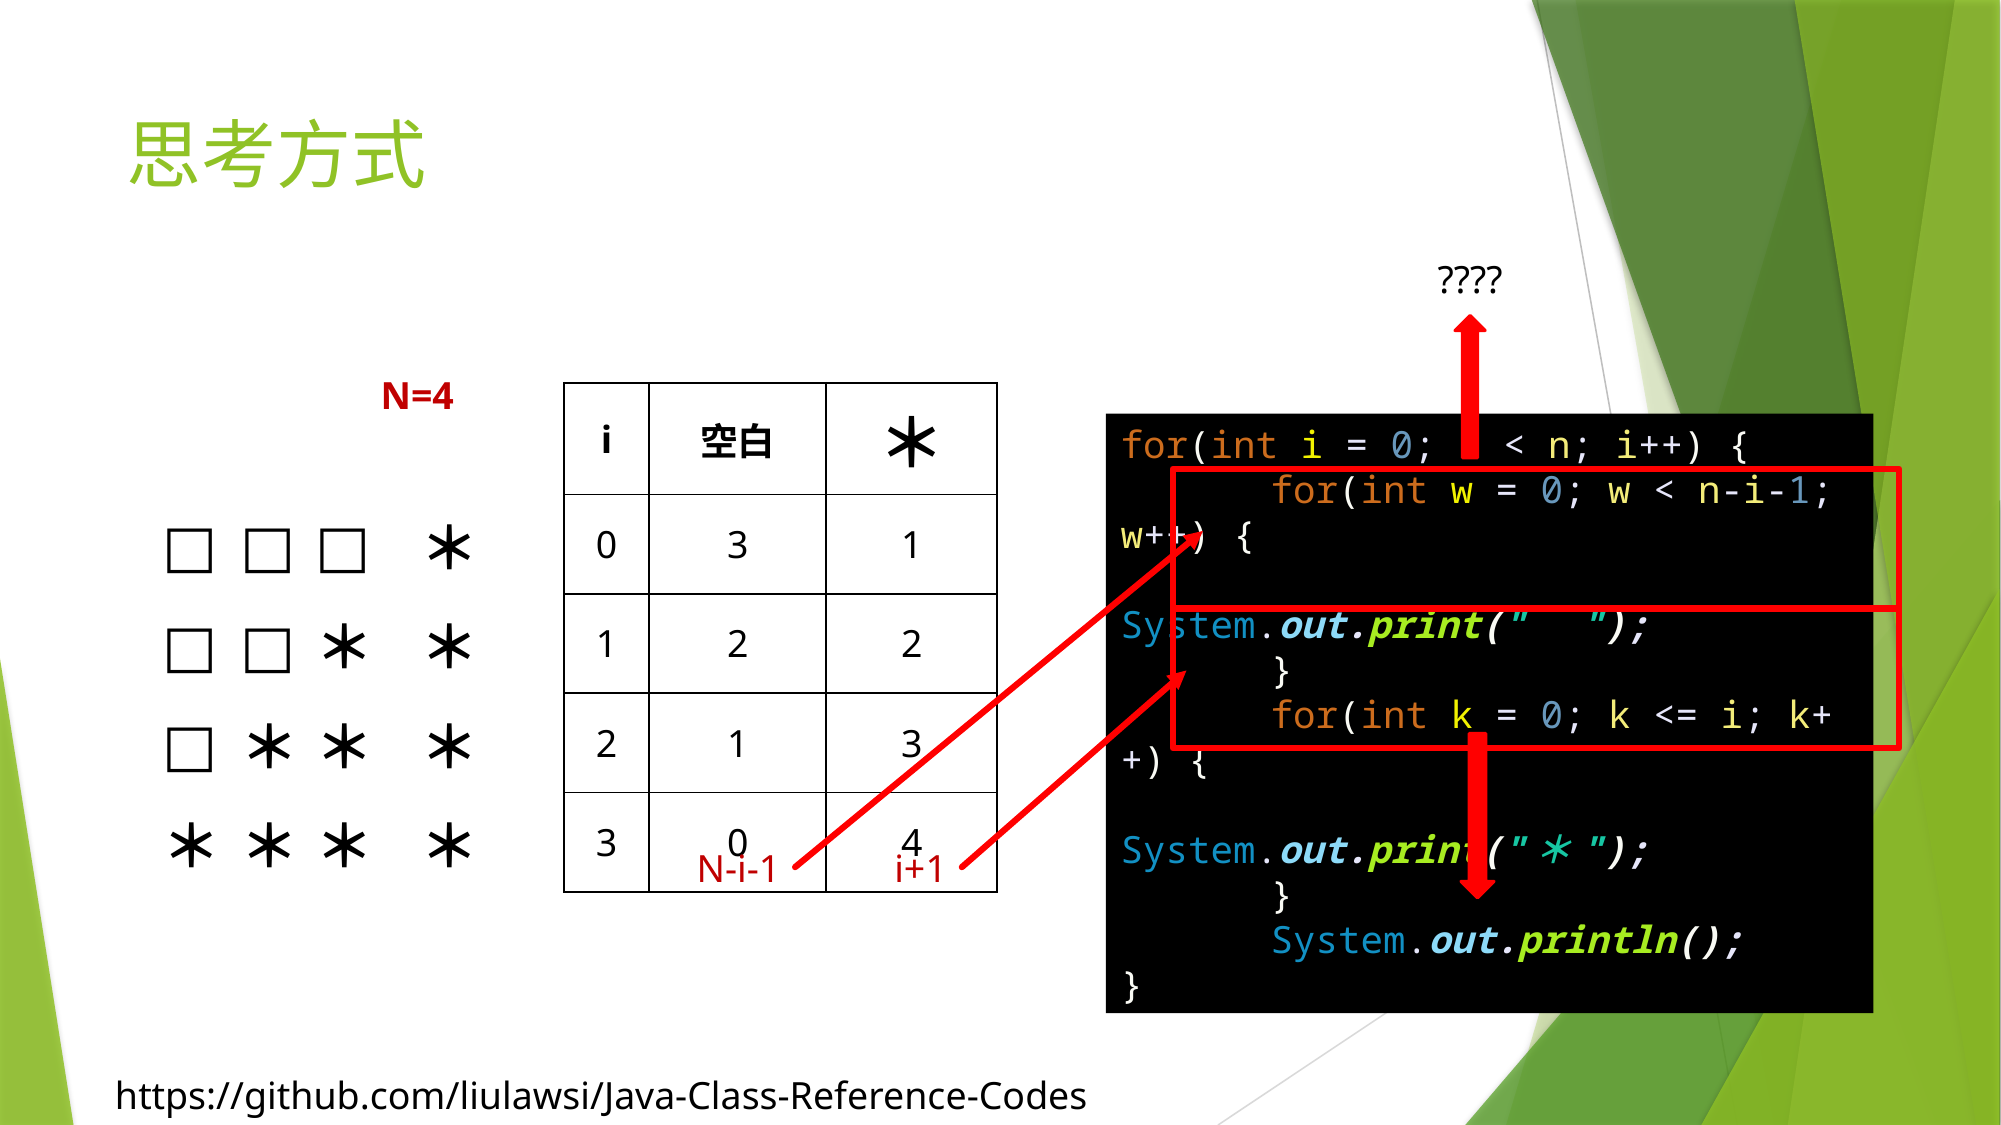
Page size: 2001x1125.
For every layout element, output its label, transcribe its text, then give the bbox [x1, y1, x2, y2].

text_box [1331, 732, 1649, 941]
text_box [1207, 610, 1900, 750]
text_box [1171, 467, 1900, 610]
text_box for(int i = 0; i < n; i++) { for(int w = 0; w < n-i-1; w++) { System.out.print(" "); } for(int k = 0; k <= i; k++) { System.out.print("＊"); } System.out.println(); } [1514, 413, 1874, 467]
text_box for(int i = 0; i < n; i++) { for(int w = 0; w < n-i-1; w++) { System.out.print(" "); } for(int k = 0; k <= i; k++) { System.out.print("＊"); } System.out.println(); } [1105, 413, 1426, 529]
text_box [794, 530, 1204, 869]
text_box i+1 [879, 877, 962, 897]
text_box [1426, 248, 1514, 459]
title 思考方式 [111, 99, 1522, 317]
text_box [960, 669, 1188, 869]
text_box N=4 [365, 364, 469, 425]
text_box N-i-1 [681, 837, 796, 897]
text_box for(int i = 0; i < n; i++) { for(int w = 0; w < n-i-1; w++) { System.out.print(" "); } for(int k = 0; k <= i; k++) { System.out.print("＊"); } System.out.println(); } [1105, 750, 1874, 1014]
